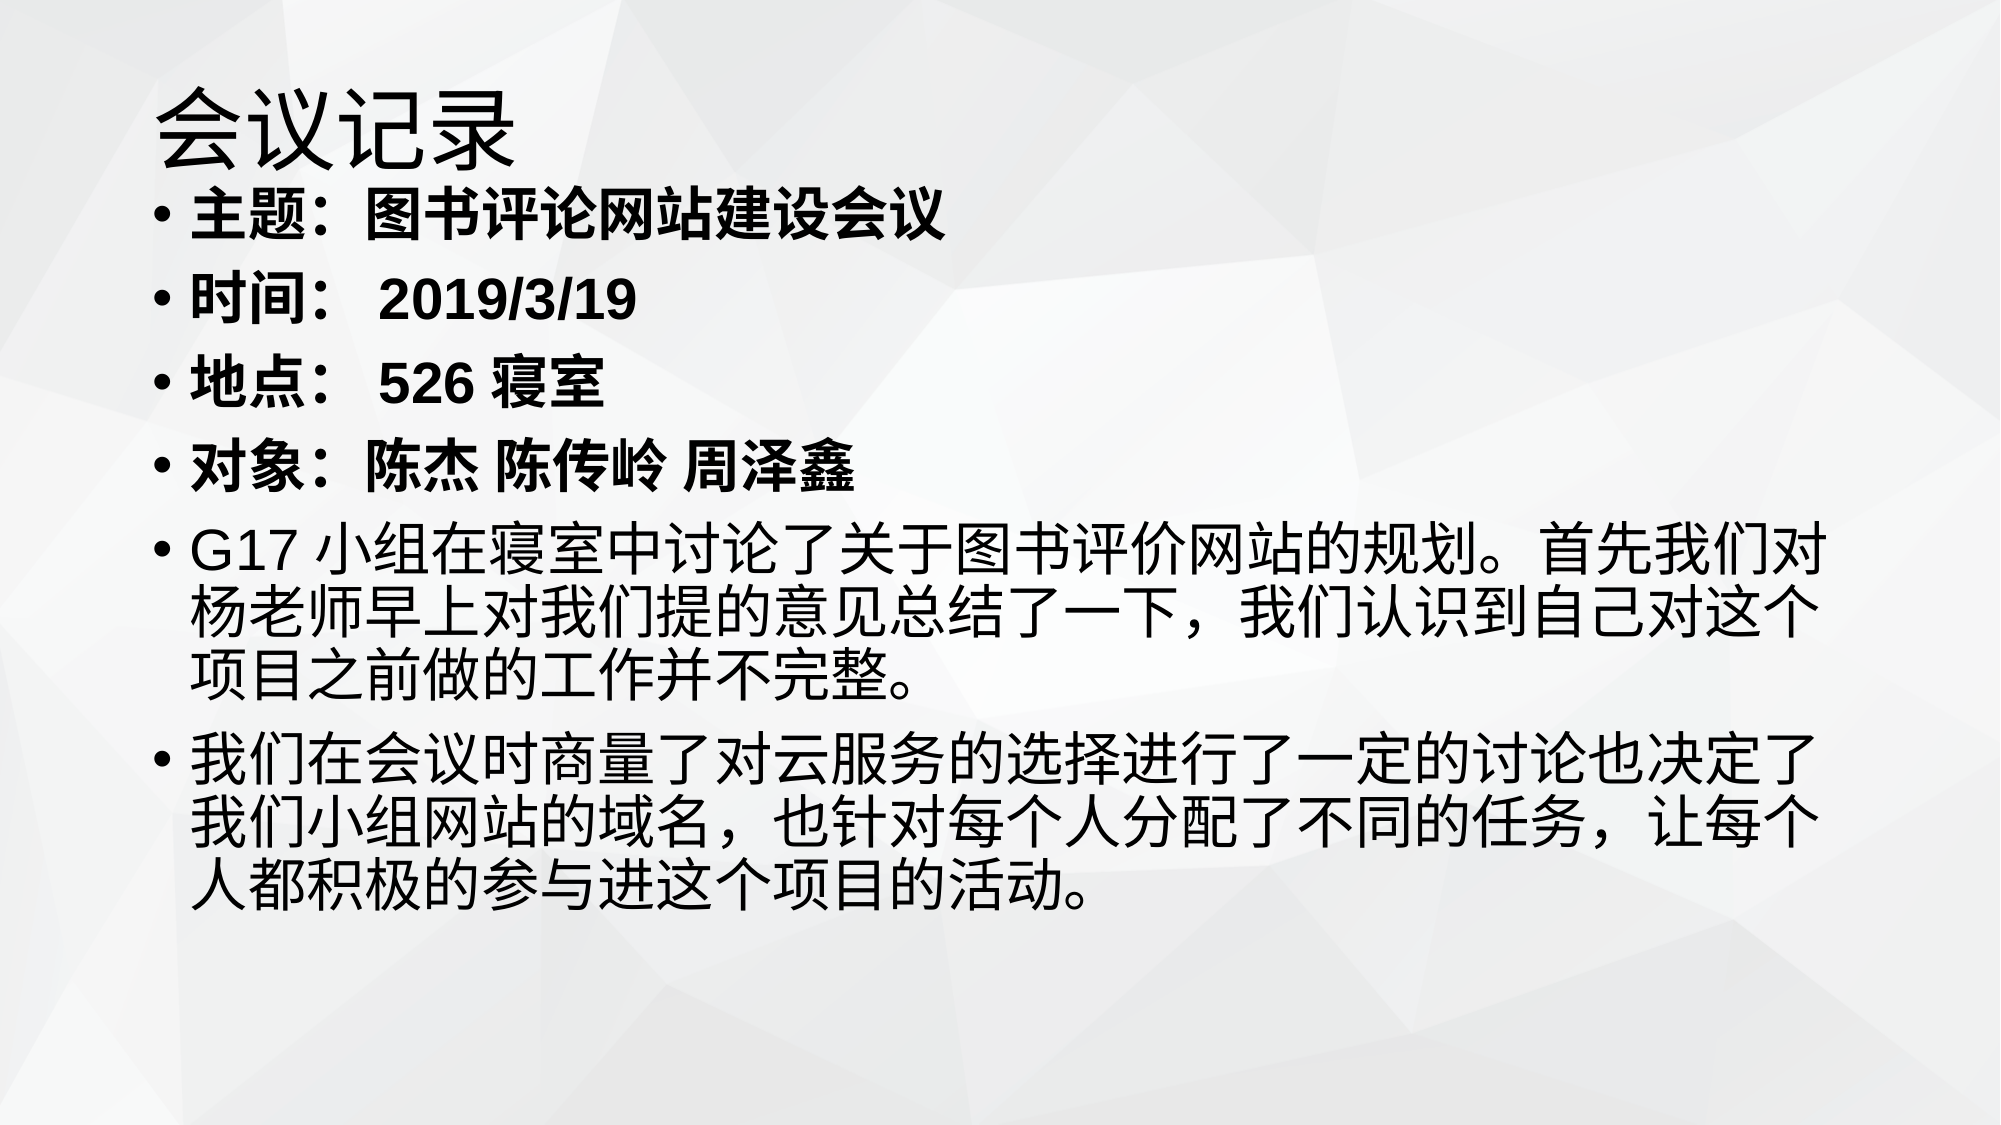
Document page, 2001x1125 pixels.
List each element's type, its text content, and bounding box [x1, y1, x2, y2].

picture [0, 0, 2000, 1125]
title 会议记录 [137, 59, 1863, 177]
list 主题：图书评论网站建设会议 时间：2019/3/19 地点：526寝室 对象：陈杰 陈传岭 周泽鑫 G17小组在寝室中讨论了关于图书评价网站的规划。首先我们对杨老师早上对我们提的意见总结了一下，我们认识到自己对这个项目之前做的工作并不完整。 我们在会议时商量了对云服务的选择进行了一定的讨论也决定了我们小组网站的域名，也针对每个人分配了不同的任务，让每个人都积极的参与进这个项目的活动。 [137, 177, 1863, 1014]
